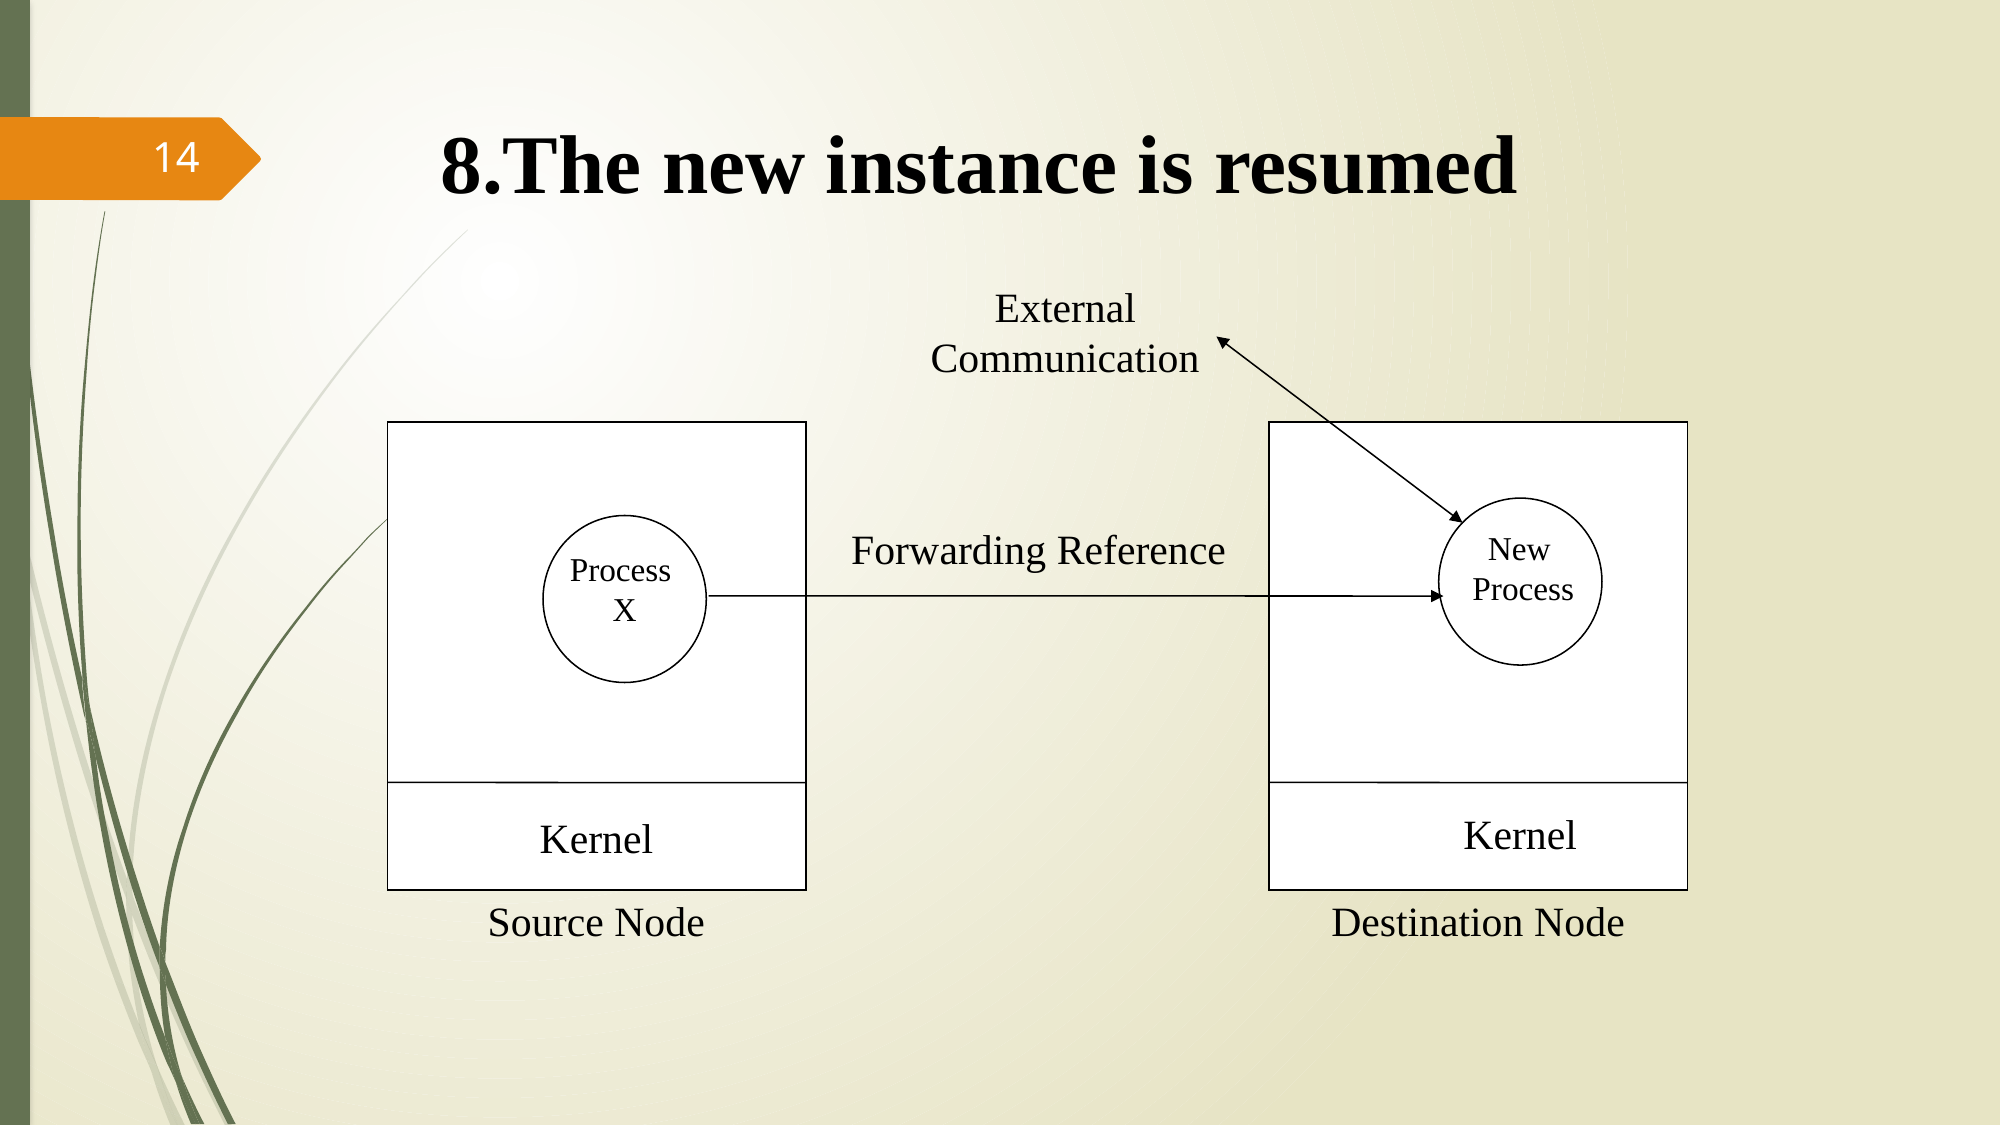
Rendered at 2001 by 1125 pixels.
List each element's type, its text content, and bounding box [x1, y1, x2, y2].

slide_number 14 [87, 129, 216, 190]
title 8.The new instance is resumed [425, 102, 1888, 313]
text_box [387, 272, 1688, 961]
